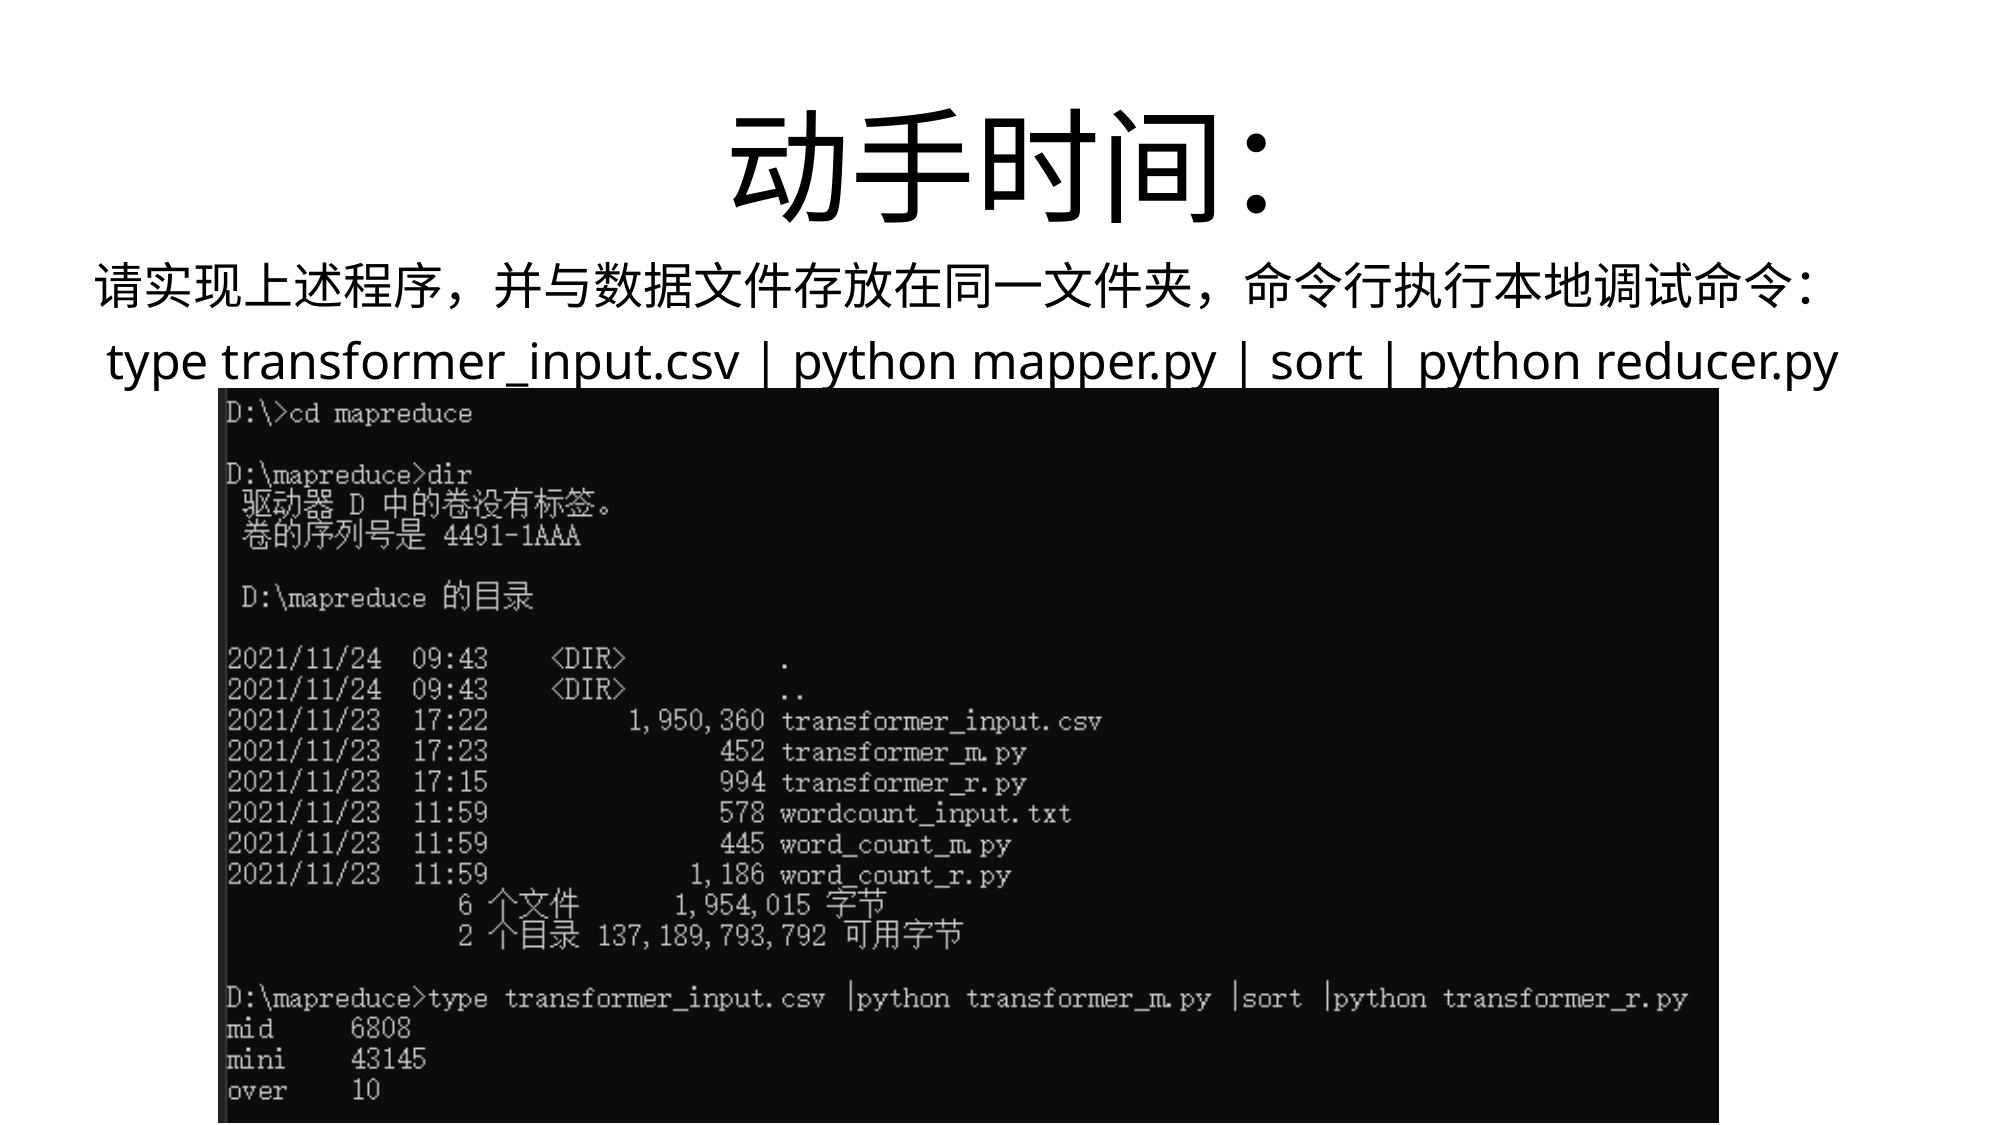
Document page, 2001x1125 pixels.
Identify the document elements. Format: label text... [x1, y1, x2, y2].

picture [218, 388, 1719, 1123]
title 动手时间： [287, 89, 1788, 249]
subtitle 请实现上述程序，并与数据文件存放在同一文件夹，命令行执行本地调试命令： type transformer_input.csv | python mapper.py | sort | python reducer.py [78, 253, 1945, 431]
